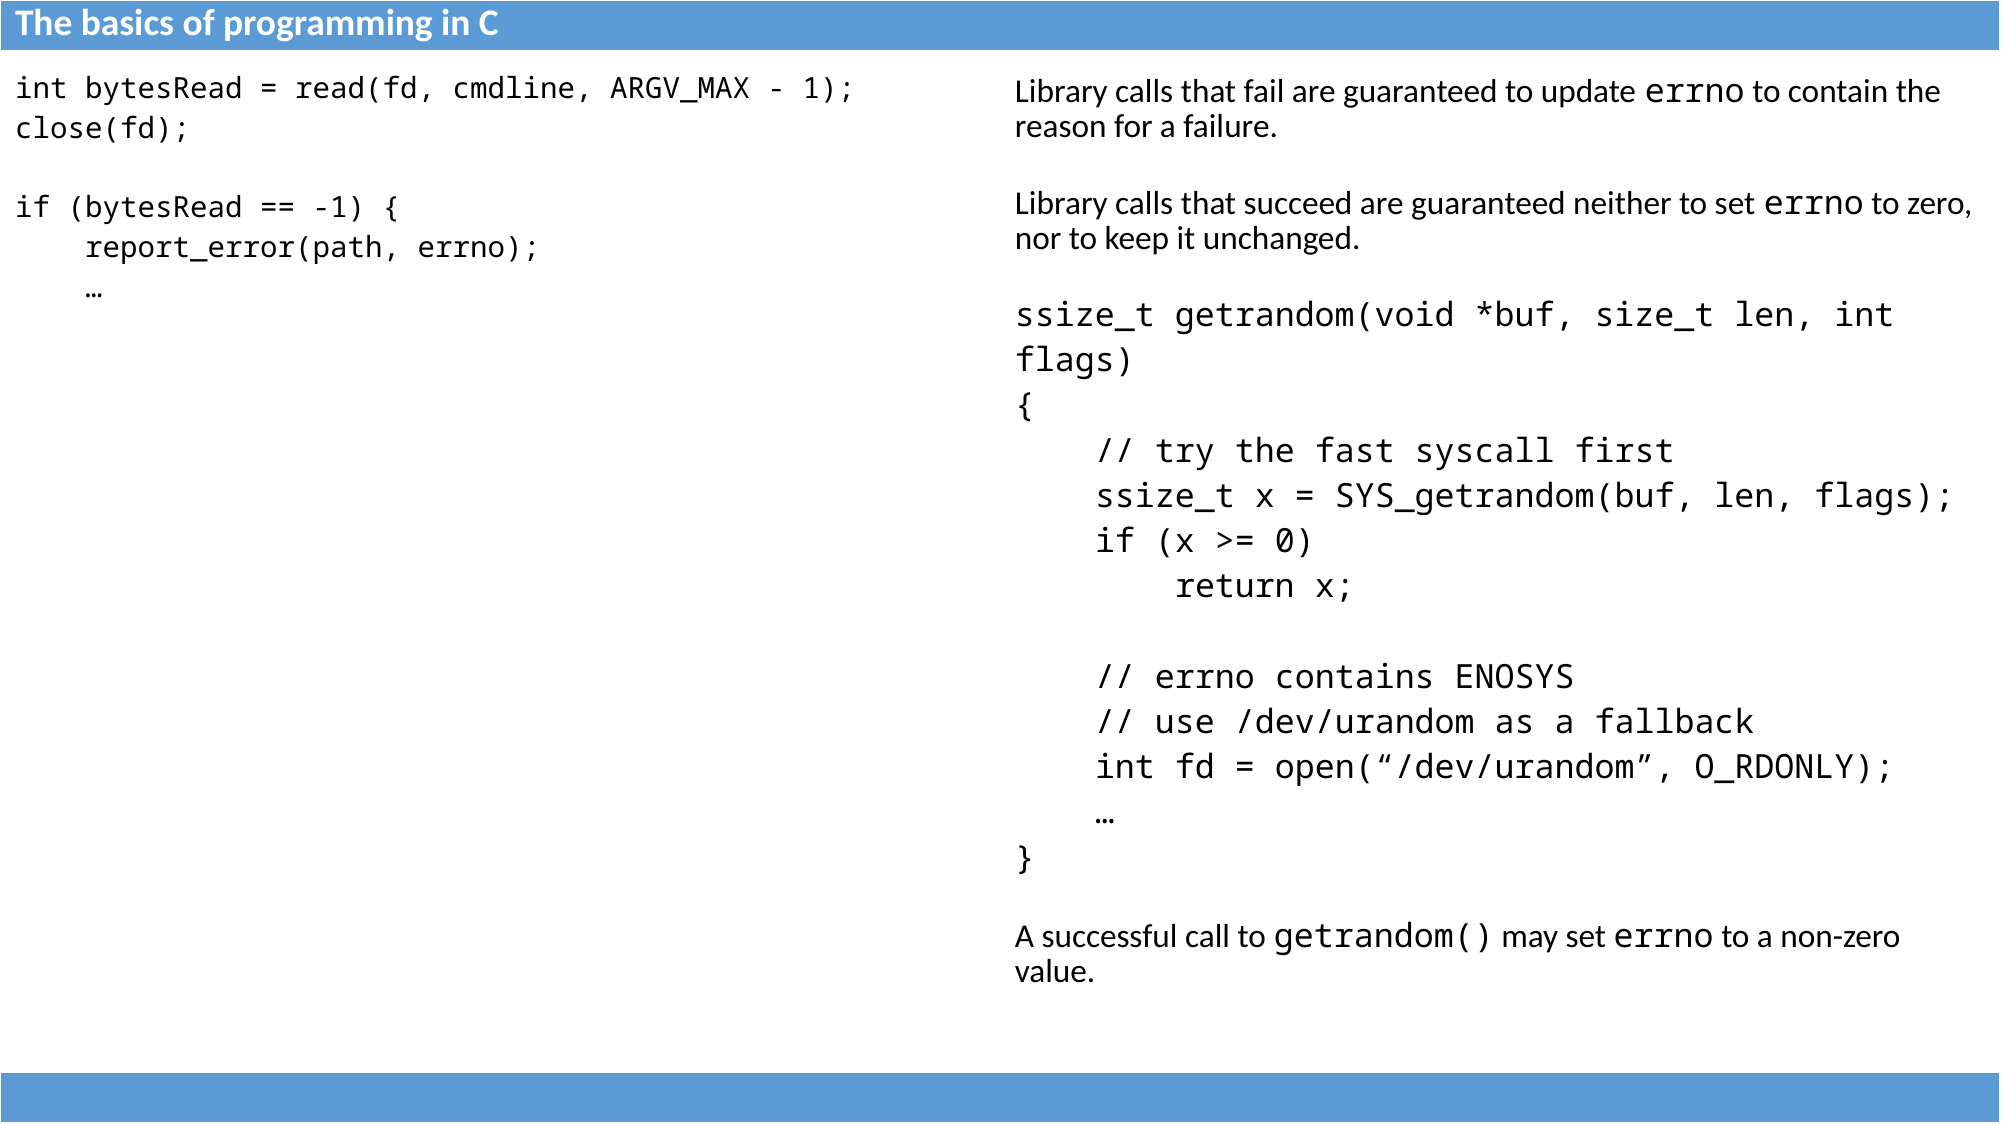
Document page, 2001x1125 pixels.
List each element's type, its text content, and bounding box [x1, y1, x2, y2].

table_header int bytesRead = read(fd, cmdline, ARGV_MAX - 1); close(fd); if (bytesRead == -1) { report_error(path, errno); … [0, 60, 1000, 998]
table_header [1, 1073, 1999, 1122]
table_header The basics of programming in C [1, 1, 1999, 50]
table_header Library calls that fail are guaranteed to update errno to contain the reason for a failure. Library calls that succeed are guaranteed neither to set errno to zero, nor to keep it unchanged. ssize_t getrandom(void *buf, size_t len, int flags) { // try the fast syscall first ssize_t x = SYS_getrandom(buf, len, flags); if (x >= 0) return x; // errno contains ENOSYS // use /dev/urandom as a fallback int fd = open(“/dev/urandom”, O_RDONLY); … } A successful call to getrandom() may set errno to a non-zero value. [1000, 60, 2000, 998]
